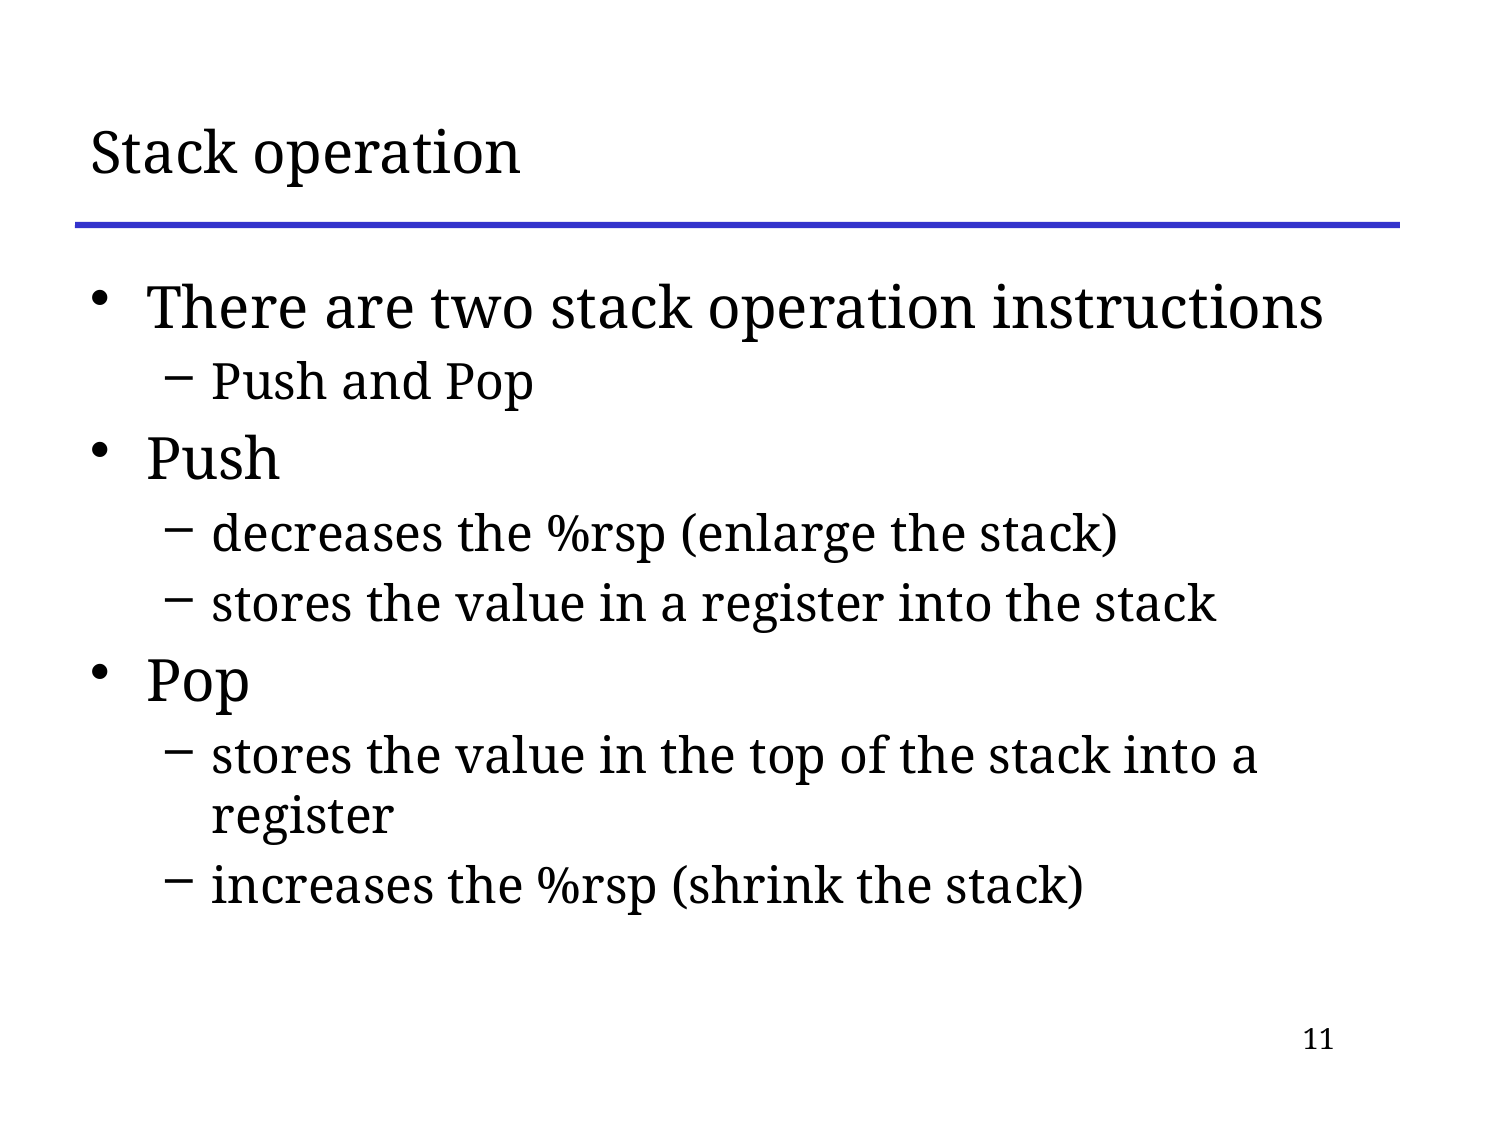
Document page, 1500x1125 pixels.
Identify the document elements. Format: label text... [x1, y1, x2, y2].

slide_number 11 [1137, 1012, 1351, 1088]
title Stack operation [75, 75, 1400, 225]
list There are two stack operation instructions Push and Pop Push decreases the %rsp (enlarge the stack) stores the value in a register into the stack Pop stores the value in the top of the stack into a register increases the %rsp (shrink the stack) [75, 262, 1438, 988]
